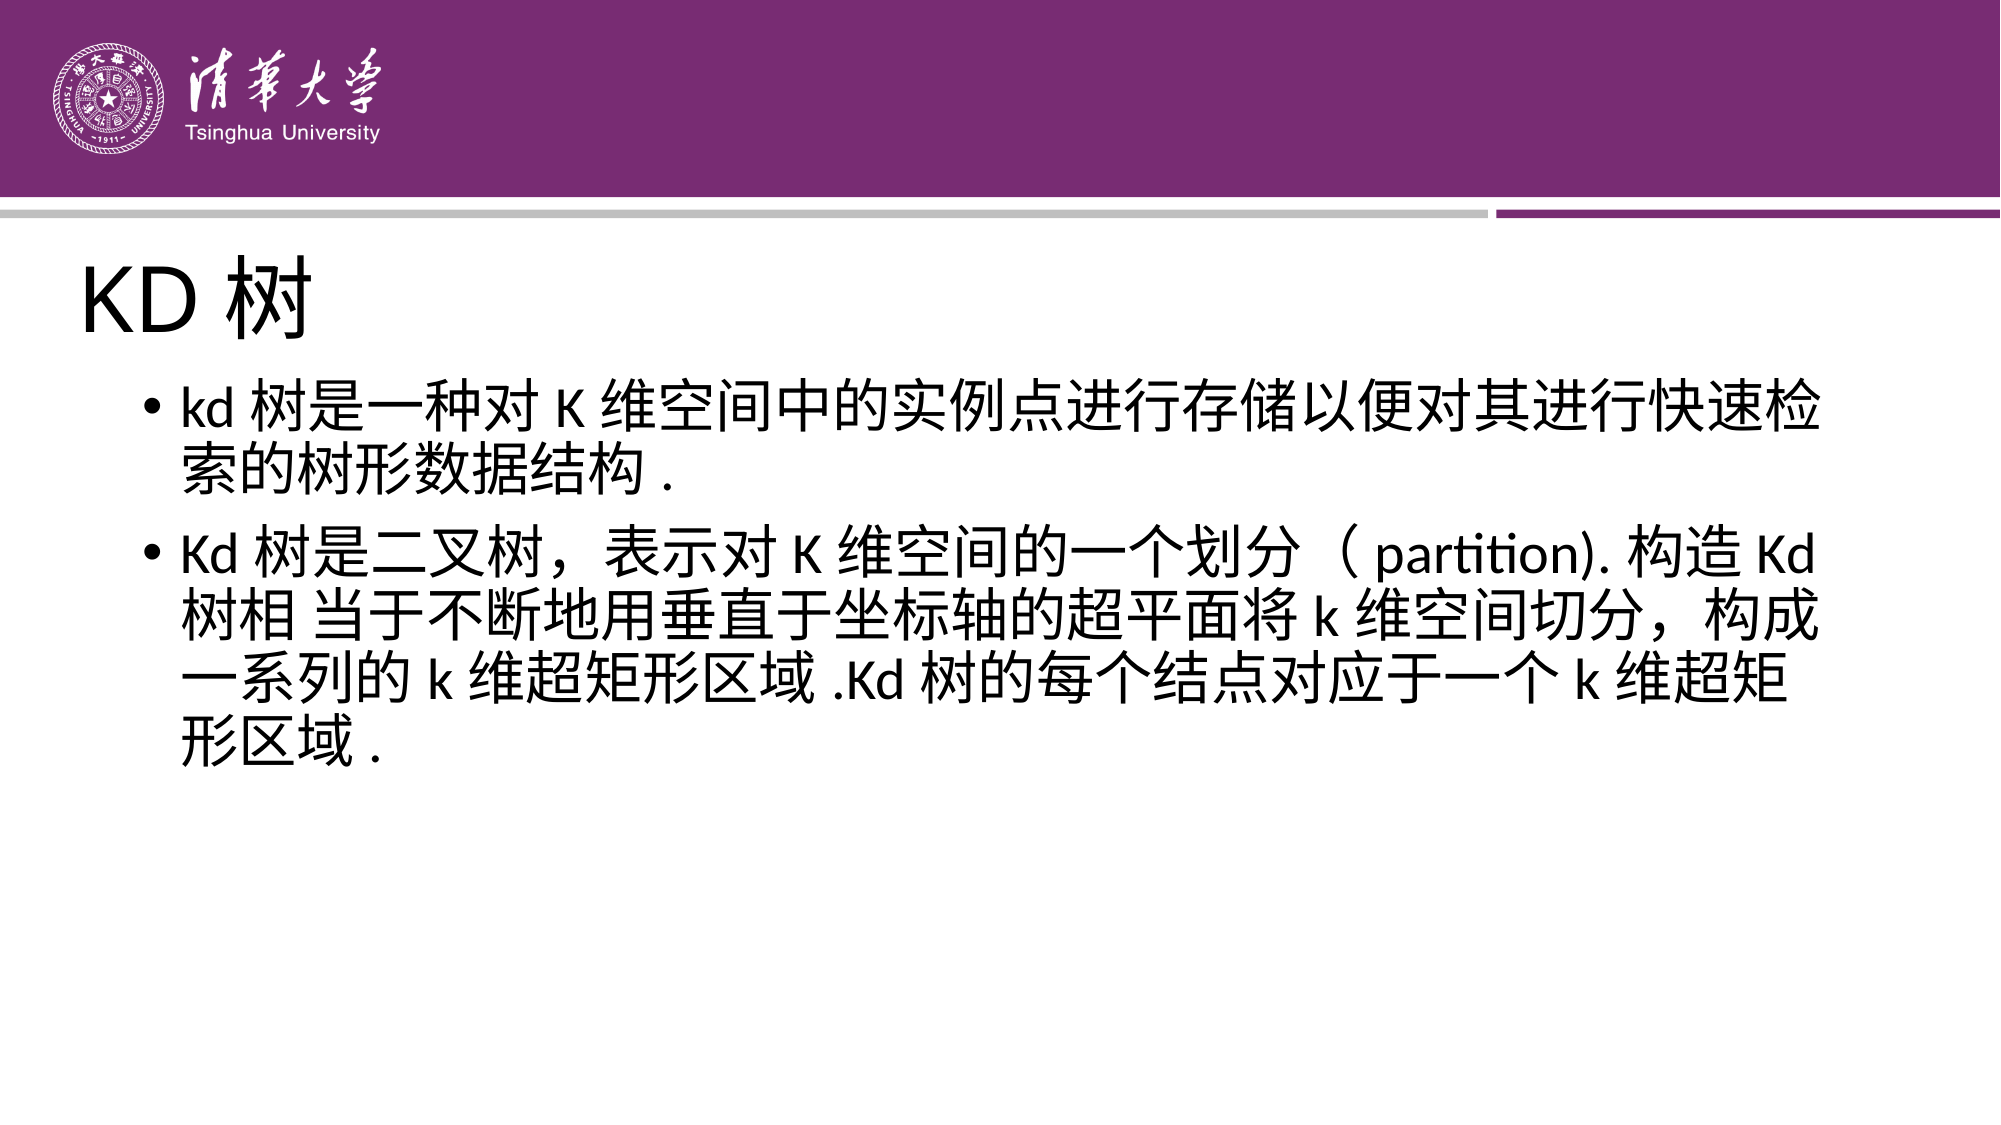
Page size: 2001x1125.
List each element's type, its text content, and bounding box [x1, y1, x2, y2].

list kd树是一种对K维空间中的实例点进行存储以便对其进行快速检索的树形数据结构. Kd树是二叉树，表示对K维空间的一个划分（partition).构造Kd树相 当于不断地用垂直于坐标轴的超平面将k维空间切分，构成一系列的k维超矩形区域.Kd树的每个结点对应于一个k维超矩形区域. [127, 369, 1853, 1084]
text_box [0, 0, 2000, 219]
title KD树 [62, 219, 1788, 412]
